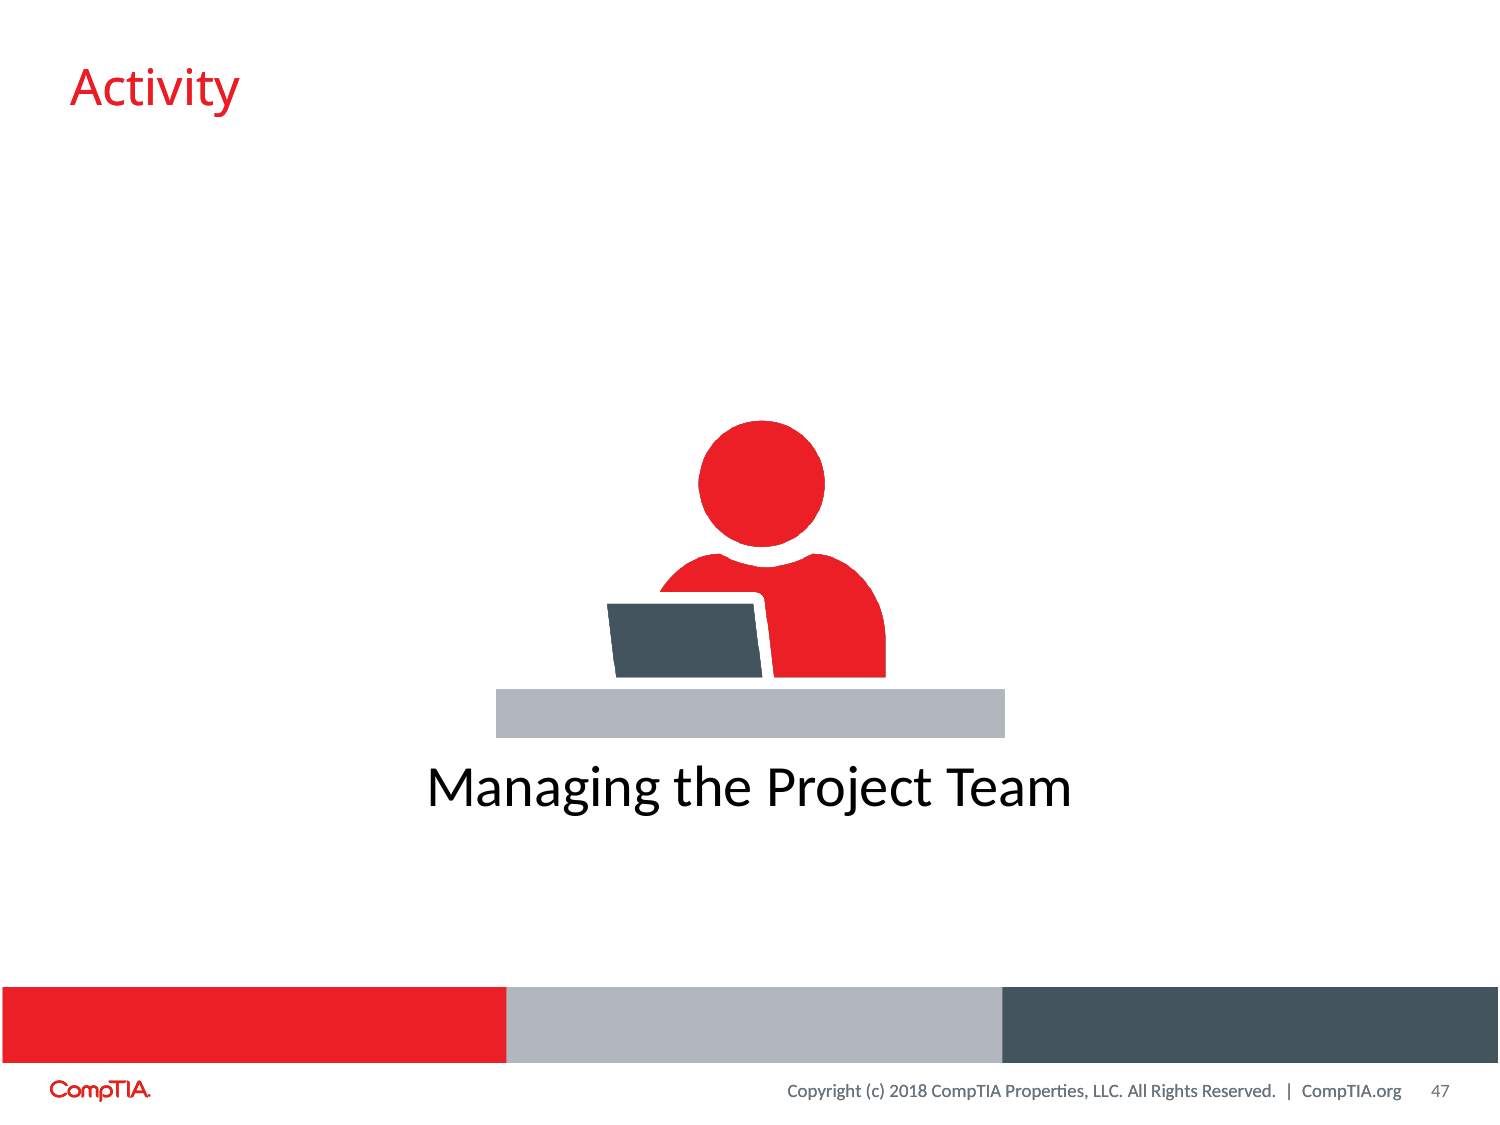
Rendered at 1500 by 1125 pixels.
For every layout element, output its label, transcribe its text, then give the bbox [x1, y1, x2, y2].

list Managing the Project Team [93, 740, 1407, 841]
picture [0, 987, 1500, 1063]
picture [495, 420, 1005, 738]
slide_number 47 [1407, 1067, 1450, 1113]
